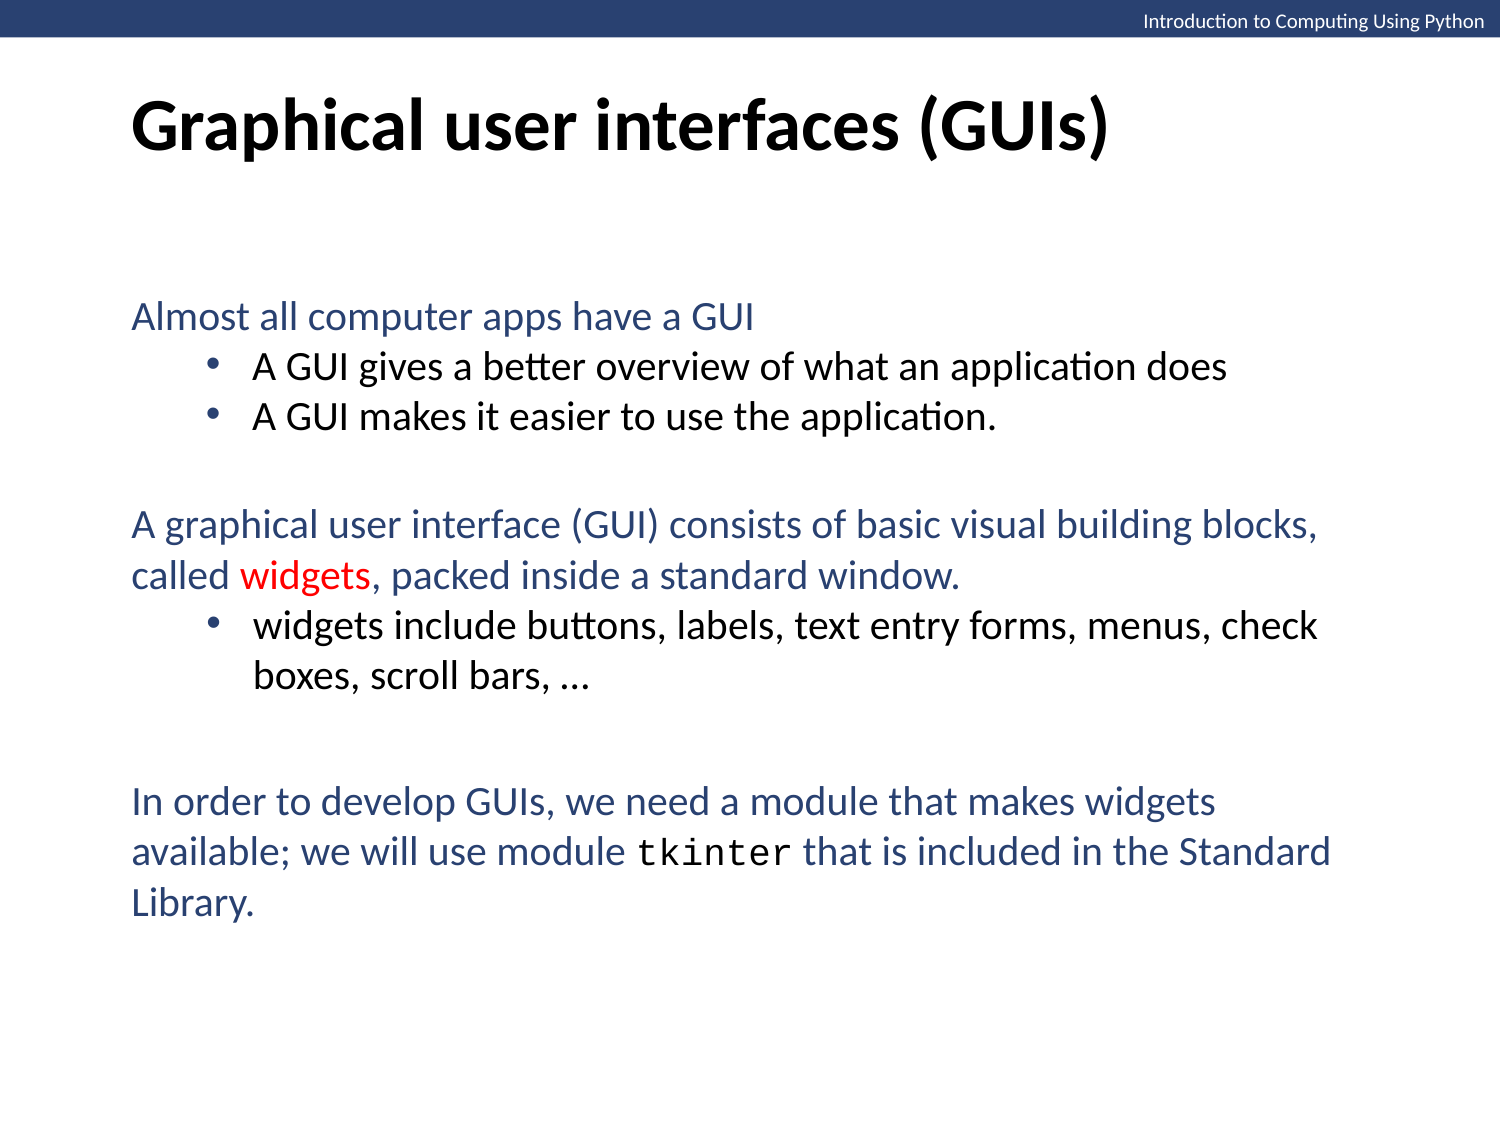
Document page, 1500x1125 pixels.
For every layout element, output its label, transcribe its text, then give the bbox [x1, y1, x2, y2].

text_box Introduction to Computing Using Python [1392, 0, 1500, 40]
text_box [0, 0, 116, 38]
text_box A graphical user interface (GUI) consists of basic visual building blocks, called widgets, packed inside a standard window. widgets include buttons, labels, text entry forms, menus, check boxes, scroll bars, … [116, 489, 1392, 705]
text_box In order to develop GUIs, we need a module that makes widgets available; we will use module tkinter that is included in the Standard Library. [116, 766, 1392, 932]
text_box Graphical user interfaces (GUIs) [116, 0, 1392, 242]
text_box Almost all computer apps have a GUI A GUI gives a better overview of what an application does A GUI makes it easier to use the application. [116, 280, 1392, 446]
